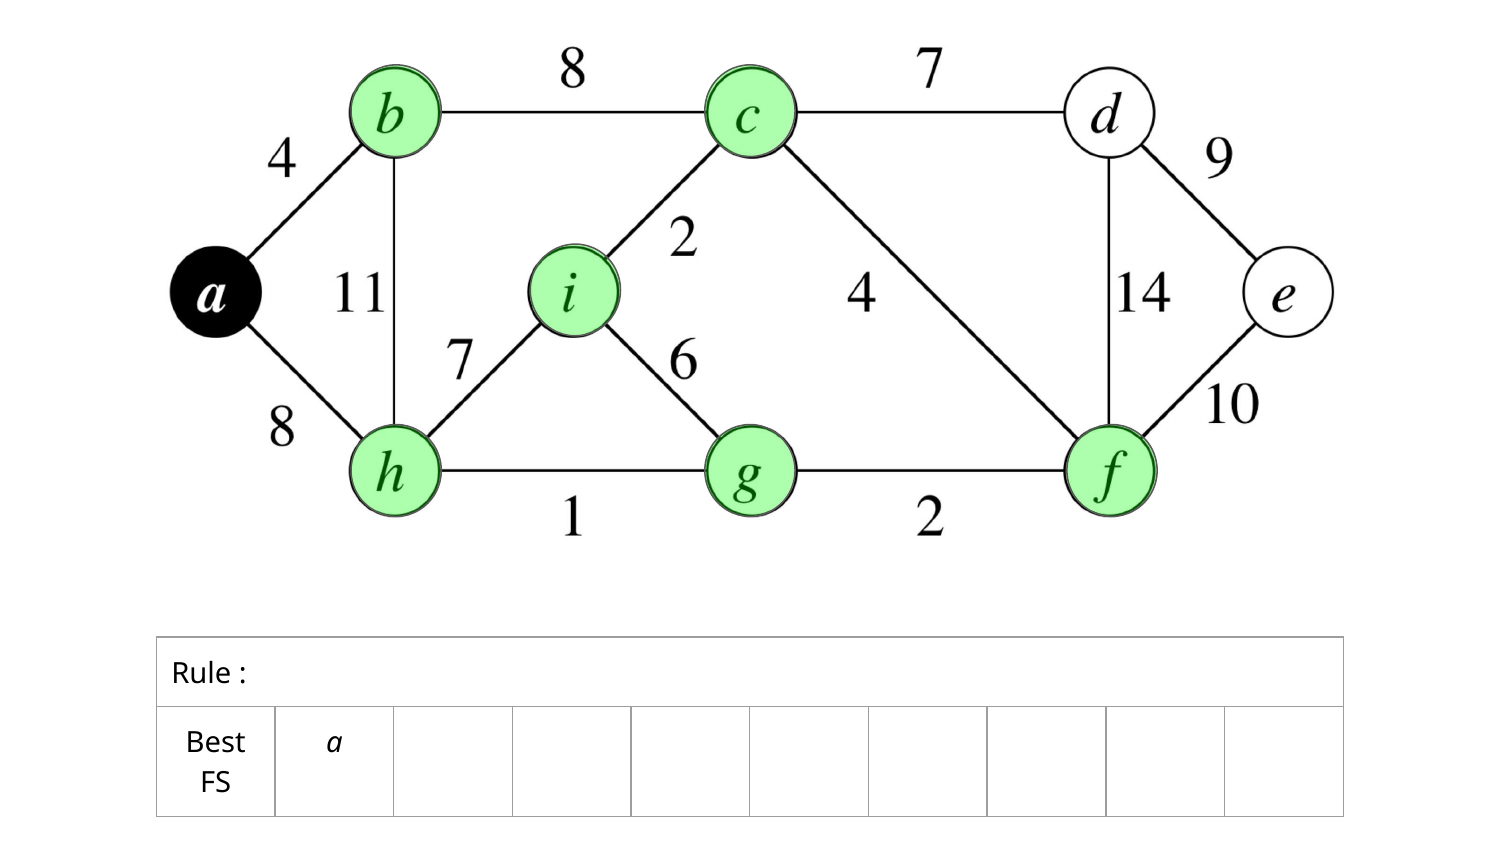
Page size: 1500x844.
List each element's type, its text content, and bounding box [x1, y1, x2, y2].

table_cell [632, 707, 749, 816]
table_cell [750, 707, 868, 816]
table_cell a [276, 707, 393, 816]
table_cell [394, 707, 512, 816]
picture [158, 46, 1342, 548]
table_cell [988, 707, 1105, 816]
table_cell [869, 707, 986, 816]
table_cell [1225, 707, 1343, 816]
table_cell [513, 707, 630, 816]
table_header Rule : [157, 638, 1343, 706]
table_cell Best FS [157, 707, 274, 816]
table_cell [1107, 707, 1224, 816]
